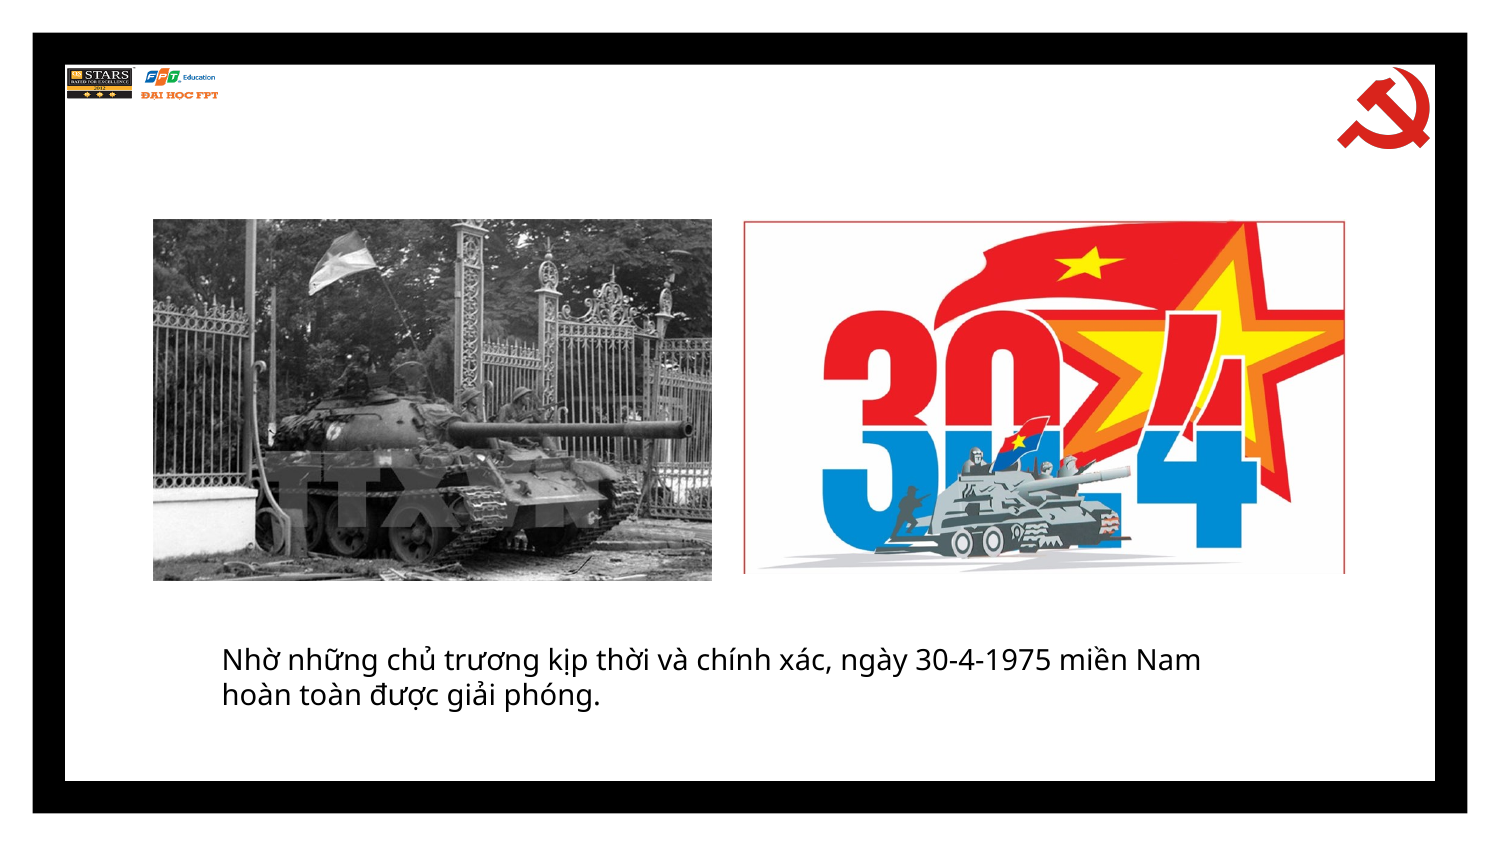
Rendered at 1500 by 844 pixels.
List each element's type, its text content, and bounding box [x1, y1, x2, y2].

picture [67, 67, 218, 100]
picture [742, 219, 1347, 575]
picture [152, 219, 713, 582]
picture [1337, 67, 1430, 149]
title Nhờ những chủ trương kịp thời và chính xác, ngày 30-4-1975 miền Nam hoàn toàn được giải phóng. [206, 607, 1294, 727]
